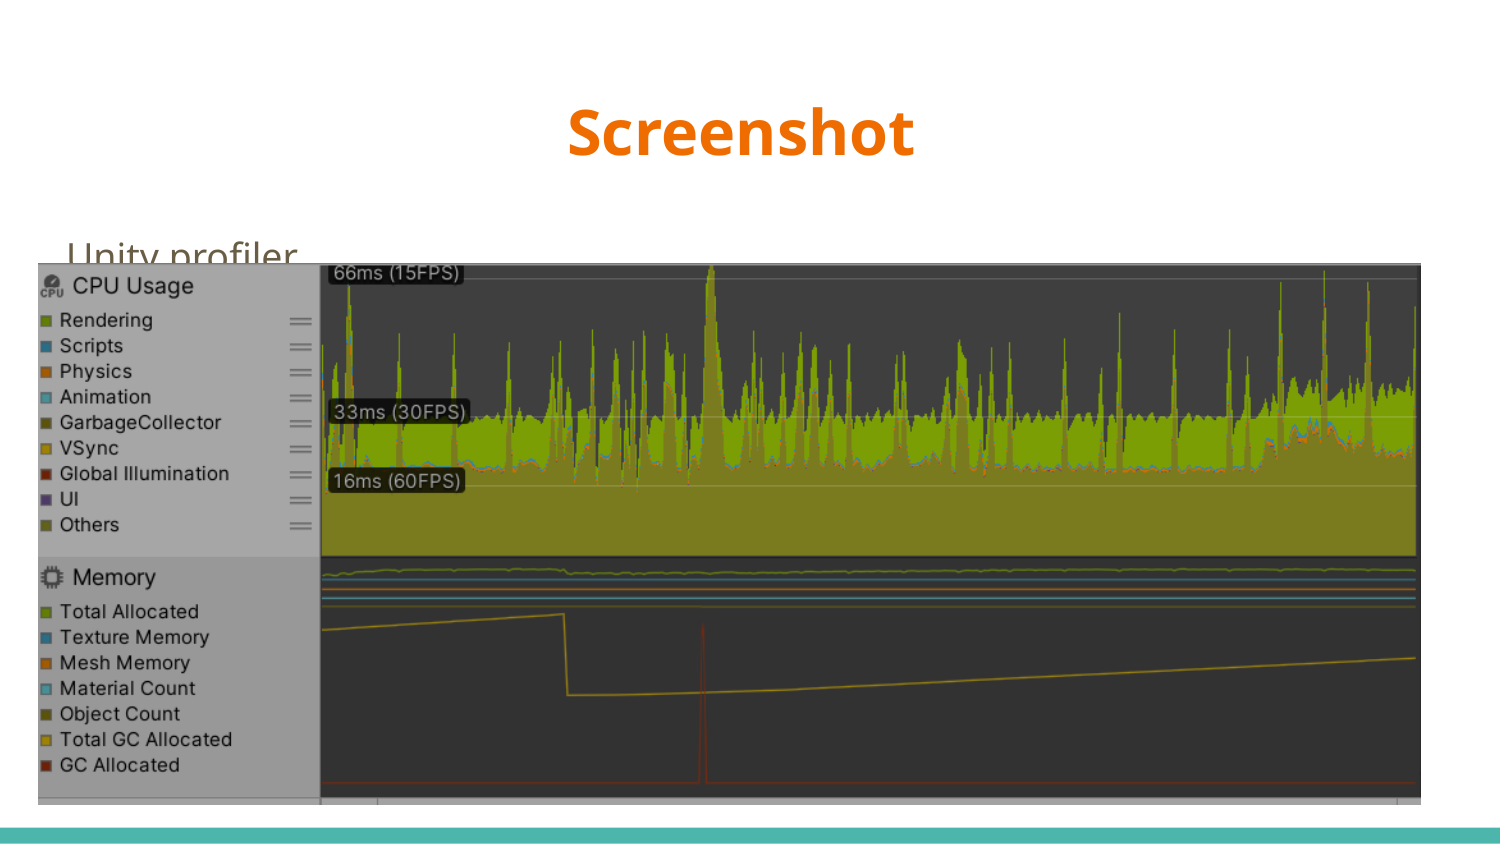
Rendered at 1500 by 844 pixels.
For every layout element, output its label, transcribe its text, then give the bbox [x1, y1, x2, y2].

title Screenshot [51, 72, 1449, 189]
picture [38, 262, 1421, 806]
list Unity profiler [51, 207, 1449, 750]
